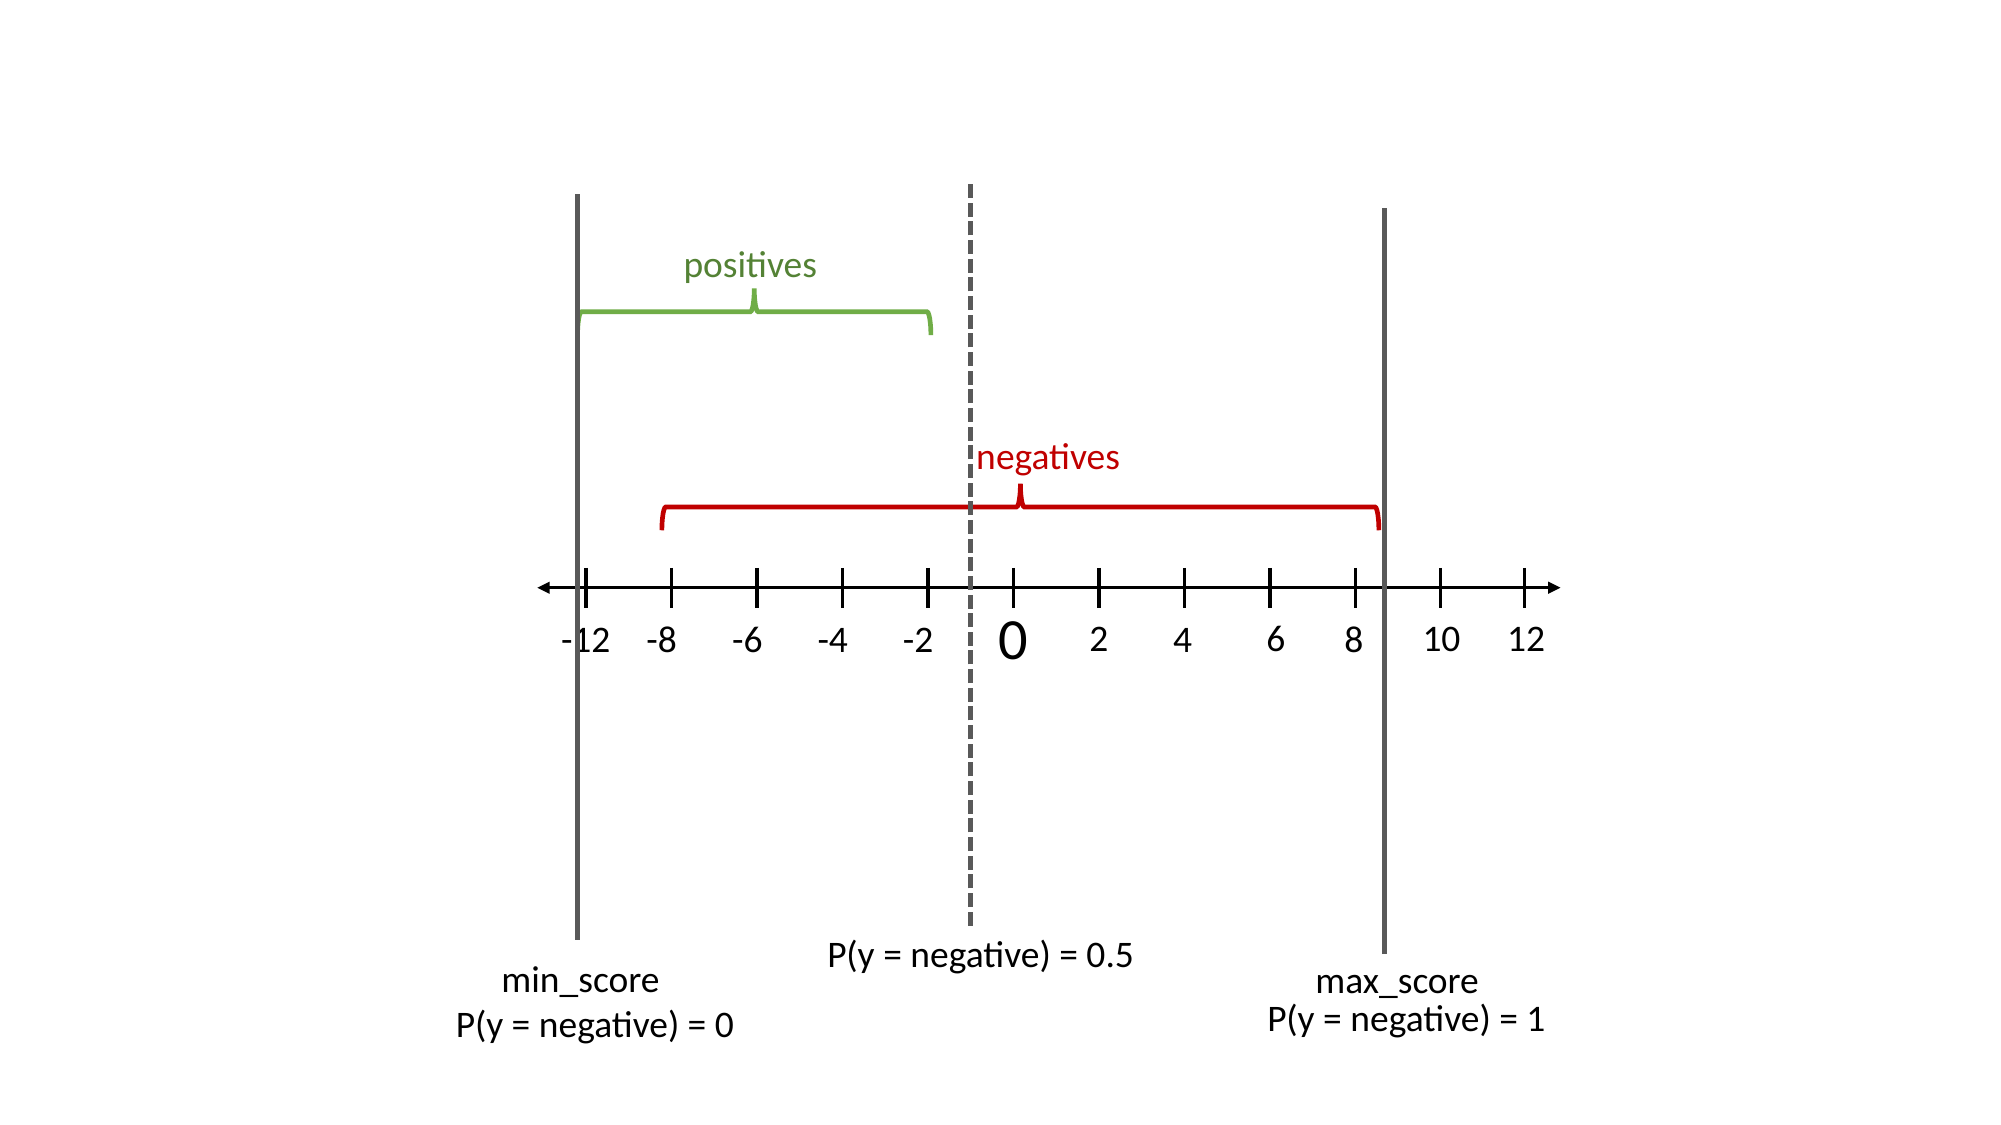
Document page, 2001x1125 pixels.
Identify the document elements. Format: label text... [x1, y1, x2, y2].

text_box P(y = negative) = 0.5 [812, 922, 1214, 983]
text_box positives [668, 232, 856, 293]
text_box P(y = negative) = 1 [1252, 986, 1654, 1047]
text_box negatives [961, 424, 970, 485]
text_box 8 [1329, 607, 1379, 668]
text_box 0 [983, 593, 1043, 679]
text_box 2 [1074, 606, 1124, 667]
text_box -6 [717, 607, 778, 668]
text_box [661, 506, 970, 531]
text_box [971, 485, 1380, 531]
text_box -8 [631, 607, 692, 668]
text_box 10 [1407, 606, 1476, 667]
text_box -12 [546, 607, 575, 668]
text_box [580, 293, 932, 336]
text_box -4 [802, 607, 863, 668]
text_box 4 [1158, 607, 1208, 668]
text_box 6 [1251, 606, 1301, 667]
text_box -12 [580, 607, 626, 668]
text_box -2 [888, 607, 949, 668]
text_box negatives [971, 424, 1149, 485]
text_box 12 [1492, 606, 1561, 667]
text_box P(y = negative) = 0 [441, 992, 843, 1053]
text_box max_score [1300, 948, 1507, 986]
text_box min_score [486, 947, 693, 992]
